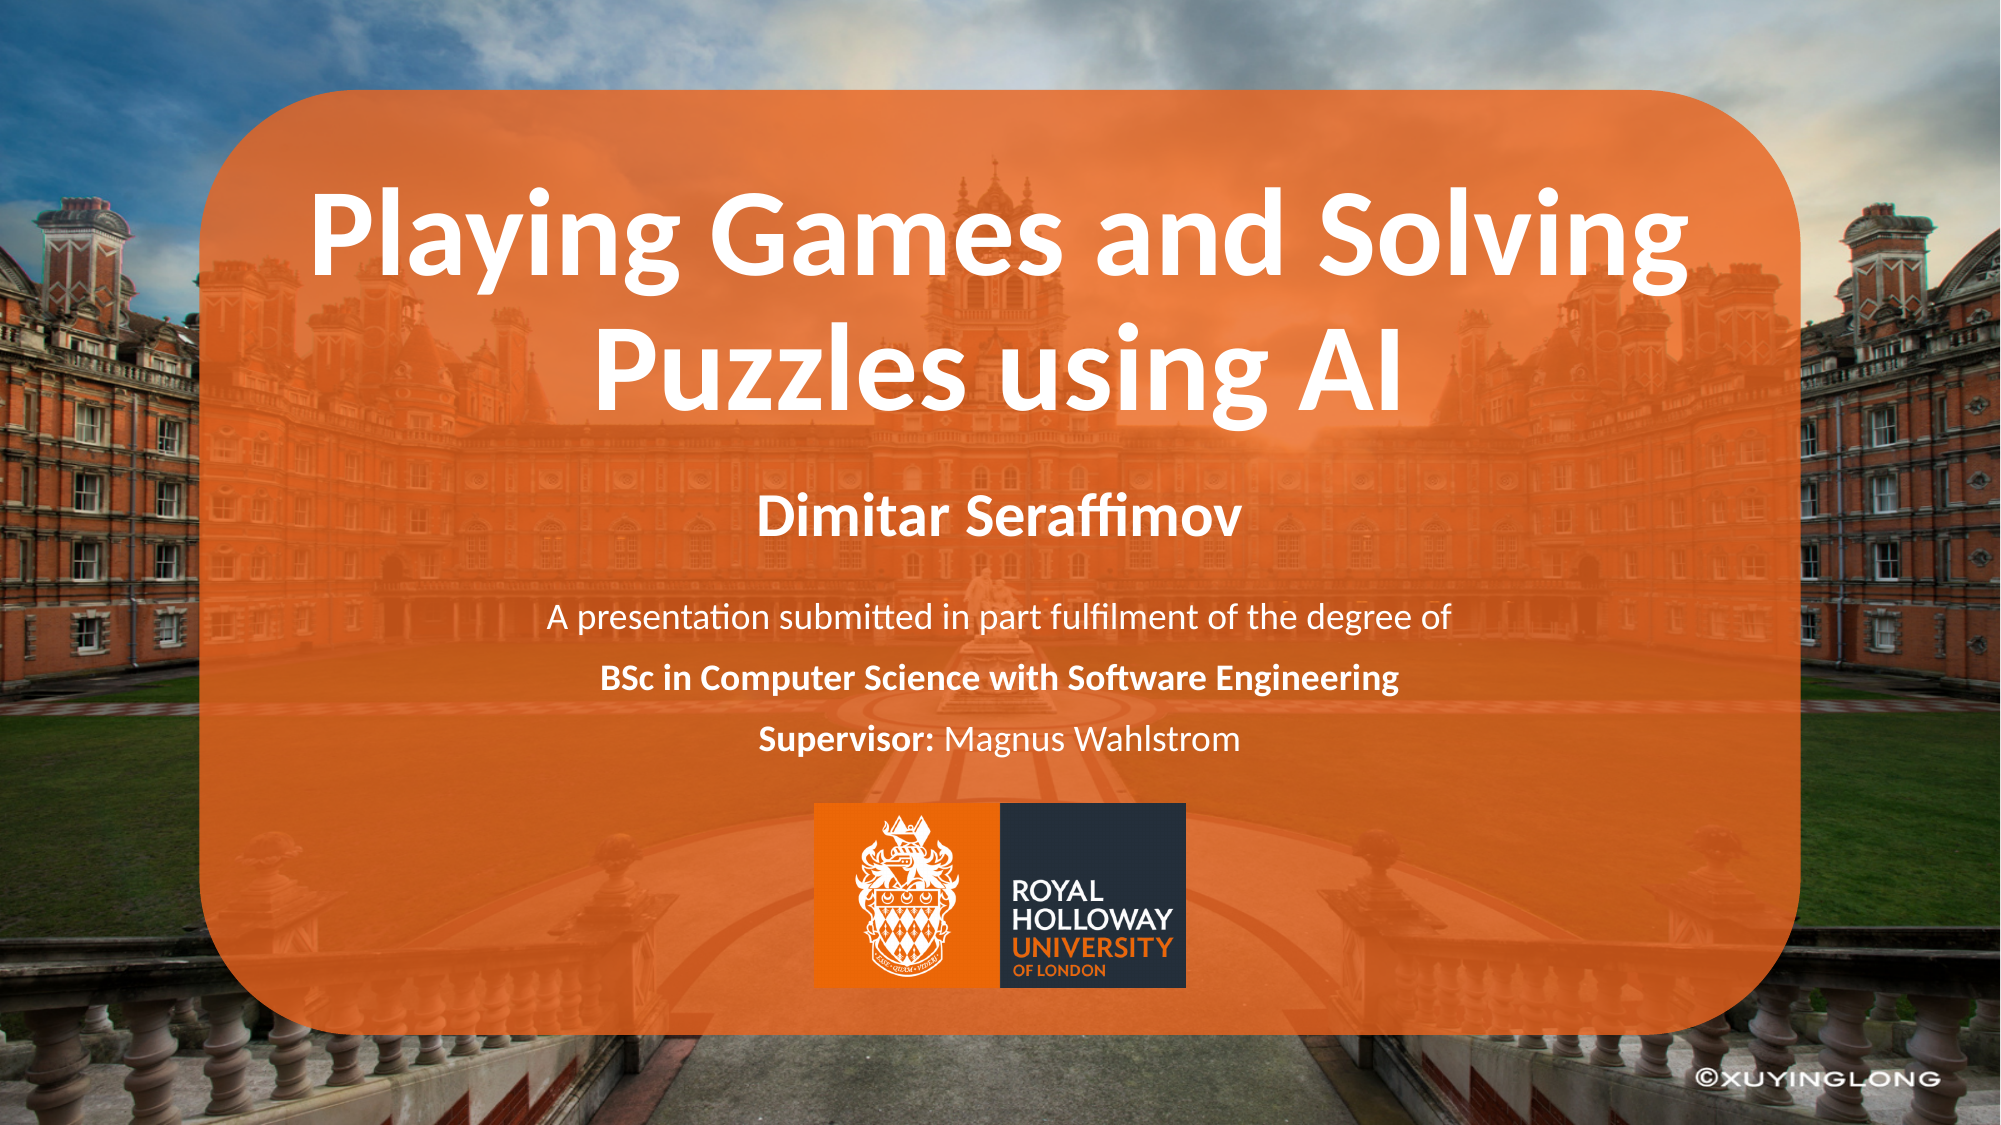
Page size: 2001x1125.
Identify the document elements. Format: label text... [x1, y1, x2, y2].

subtitle A presentation submitted in part fulfilment of the degree of BSc in Computer Science with Software Engineering Supervisor: Magnus Wahlstrom [249, 589, 1750, 772]
title Playing Games and Solving Puzzles using AI [249, 156, 1750, 445]
text_box Dimitar Seraffimov [617, 466, 1383, 557]
text_box [198, 88, 1802, 1036]
picture [0, 0, 2001, 1125]
